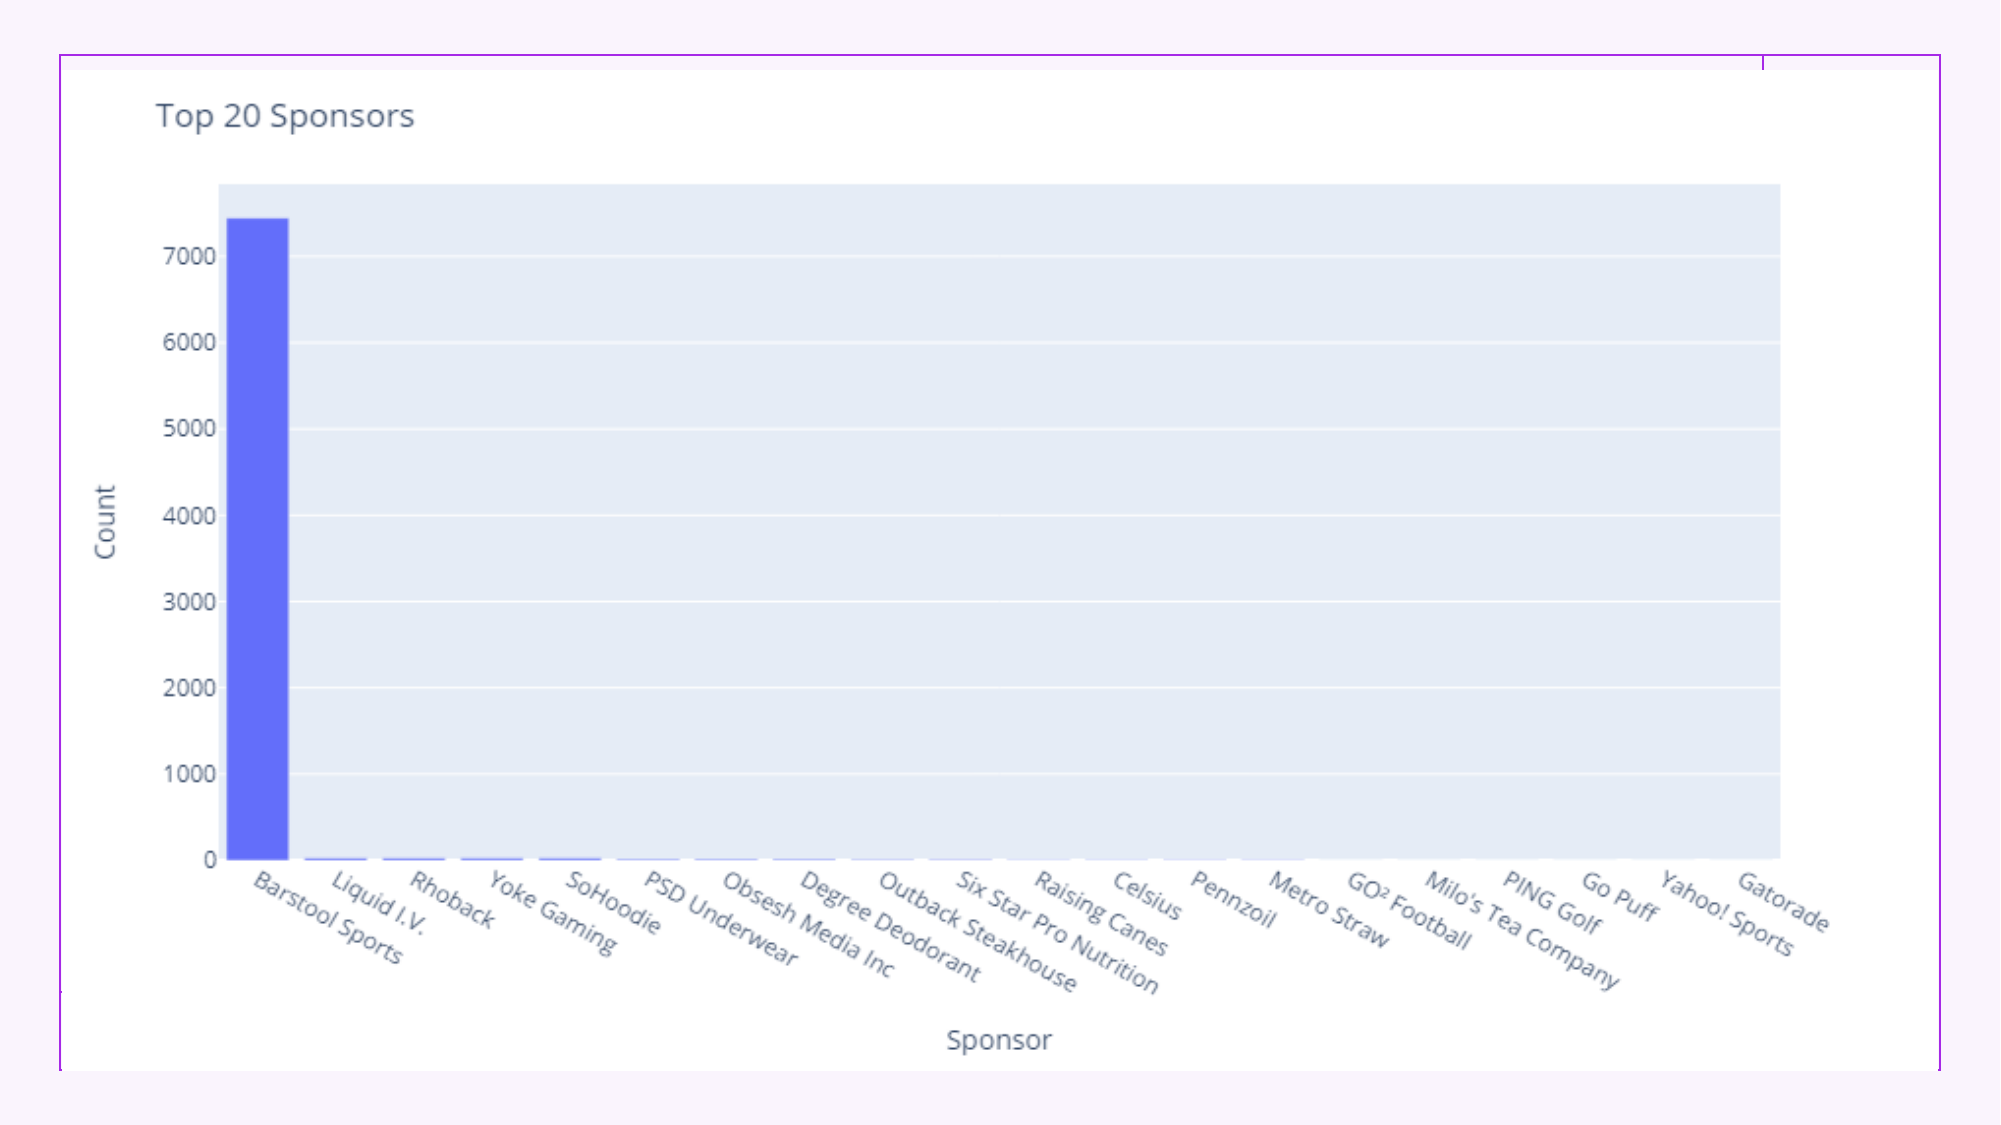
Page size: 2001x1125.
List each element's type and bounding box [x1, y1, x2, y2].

picture [62, 70, 1938, 1071]
